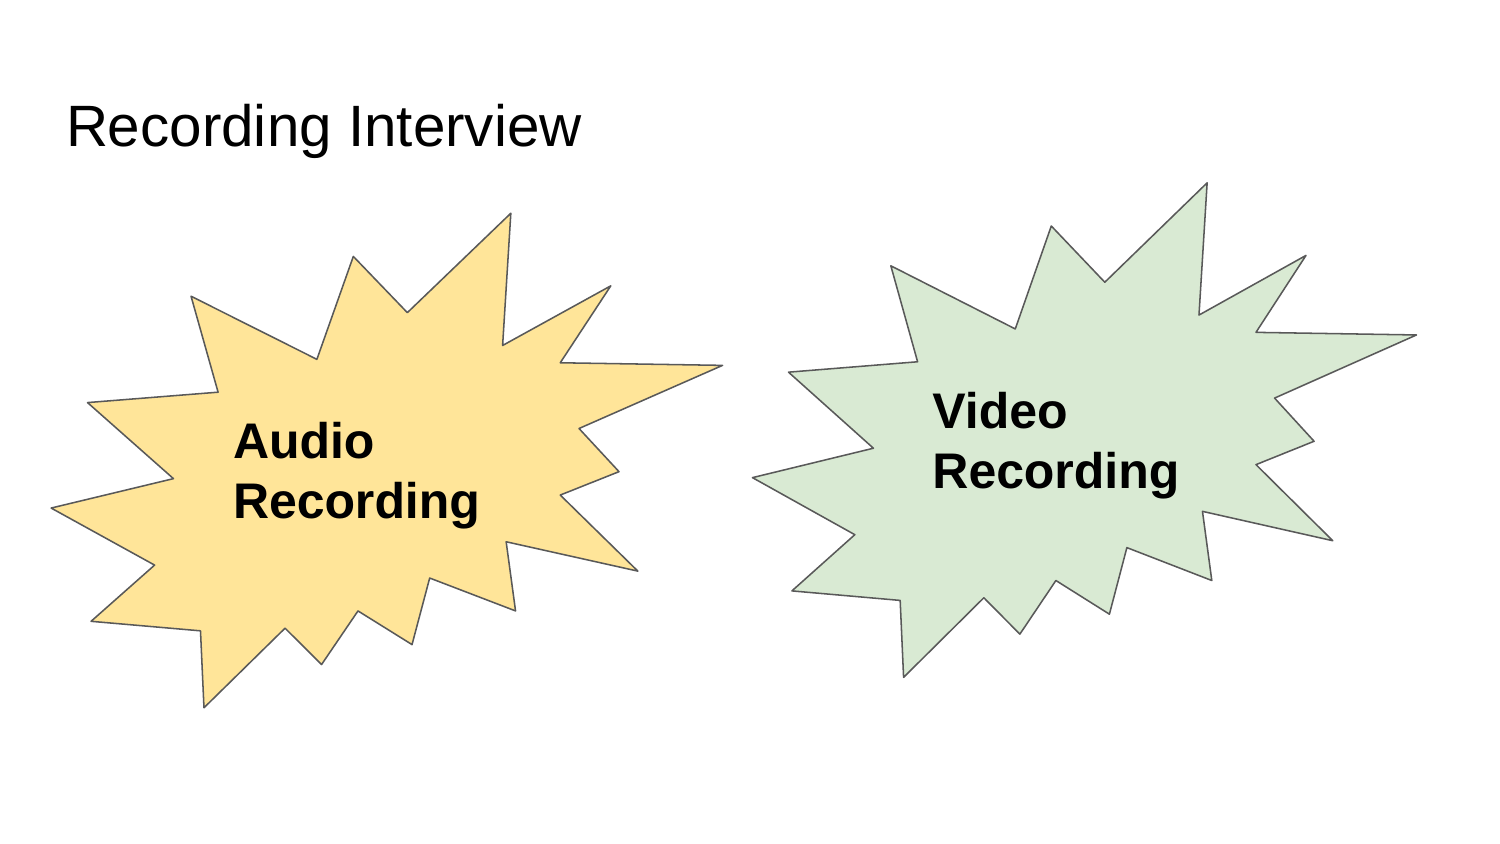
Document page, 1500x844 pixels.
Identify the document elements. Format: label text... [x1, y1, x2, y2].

text_box Video Recording [752, 182, 1417, 678]
title Recording Interview [51, 72, 1449, 167]
text_box Audio Recording [51, 213, 723, 708]
list [51, 189, 1449, 750]
